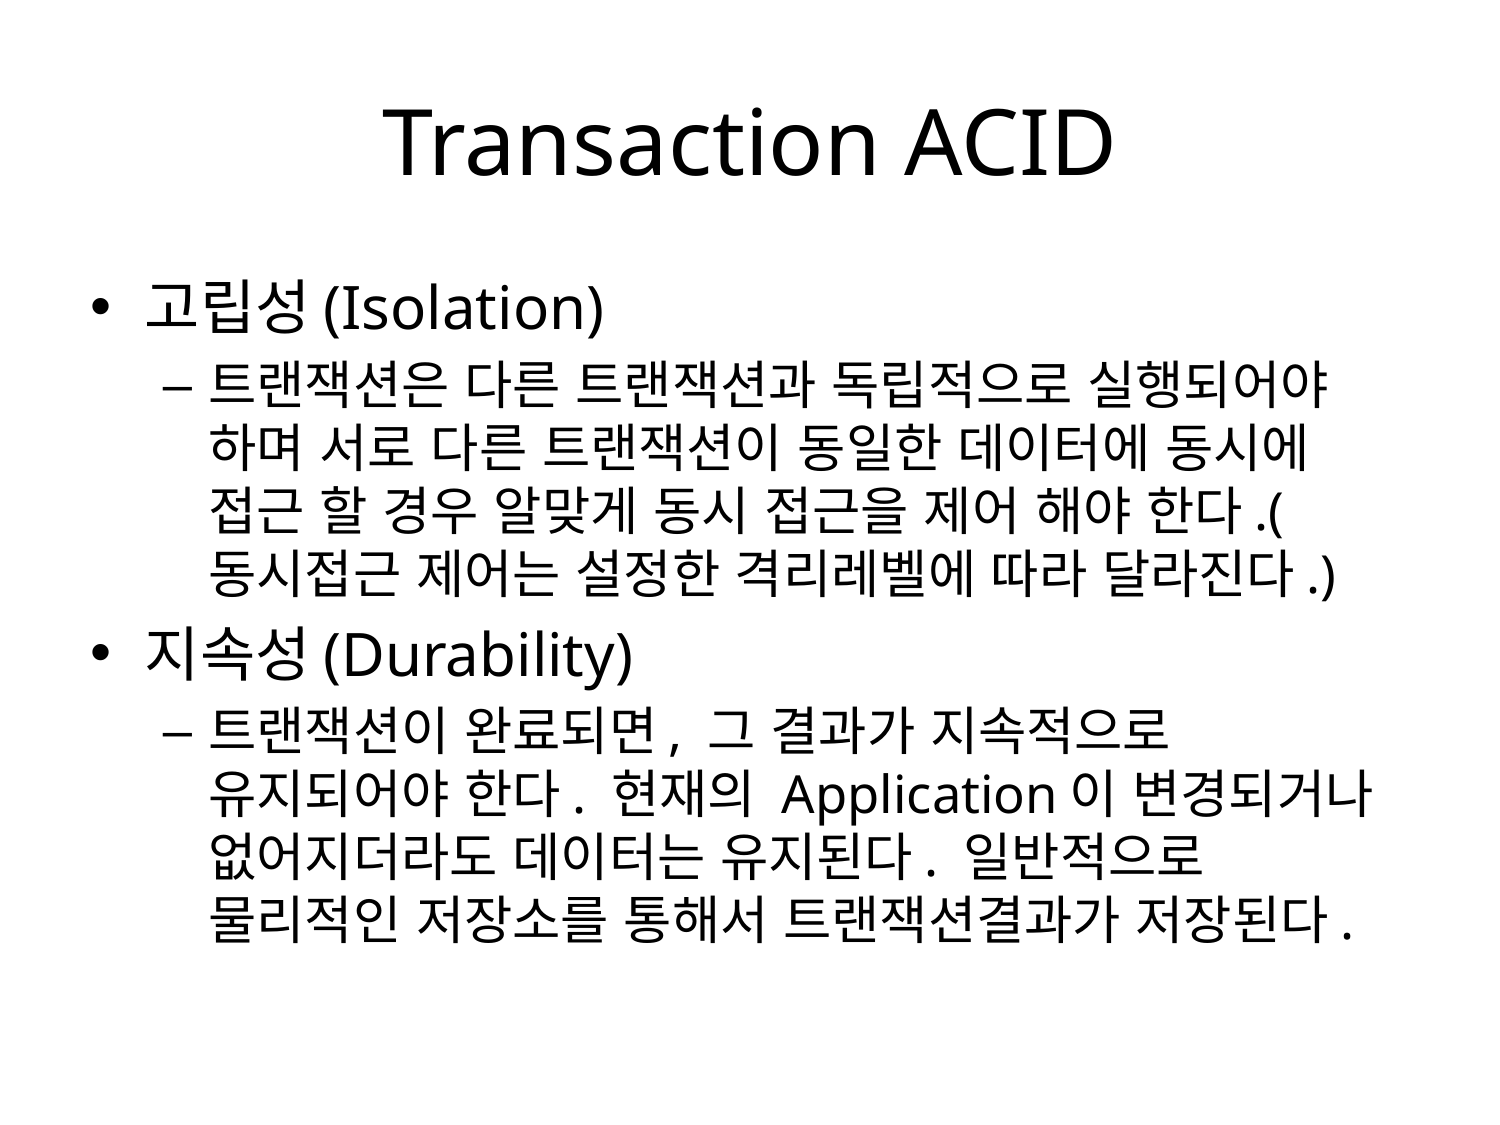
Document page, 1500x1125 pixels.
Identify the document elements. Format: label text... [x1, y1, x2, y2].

title Transaction ACID [75, 45, 1425, 233]
list 고립성(Isolation) 트랜잭션은 다른 트랜잭션과 독립적으로 실행되어야 하며 서로 다른 트랜잭션이 동일한 데이터에 동시에 접근 할 경우 알맞게 동시 접근을 제어 해야 한다.(동시접근 제어는 설정한 격리레벨에 따라 달라진다.) 지속성(Durability) 트랜잭션이 완료되면, 그 결과가 지속적으로 유지되어야 한다. 현재의 Application이 변경되거나 없어지더라도 데이터는 유지된다. 일반적으로 물리적인 저장소를 통해서 트랜잭션결과가 저장된다. [75, 262, 1425, 1005]
